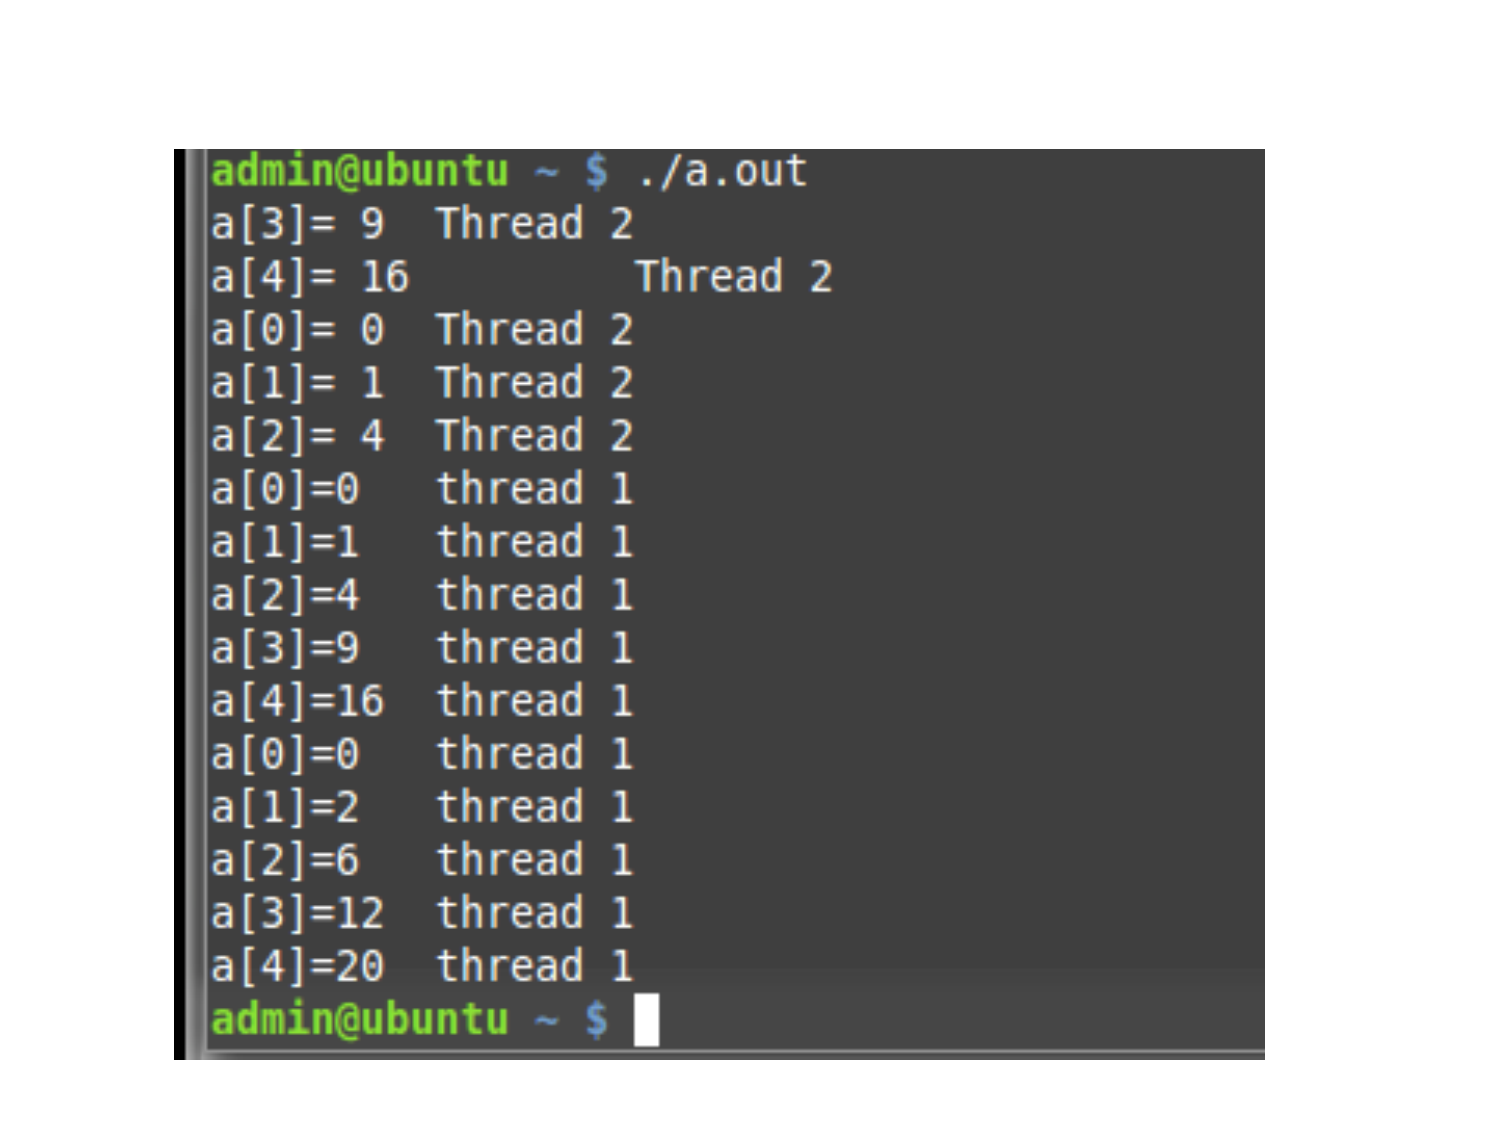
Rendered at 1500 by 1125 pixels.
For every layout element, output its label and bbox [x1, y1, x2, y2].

list [174, 149, 1265, 1060]
